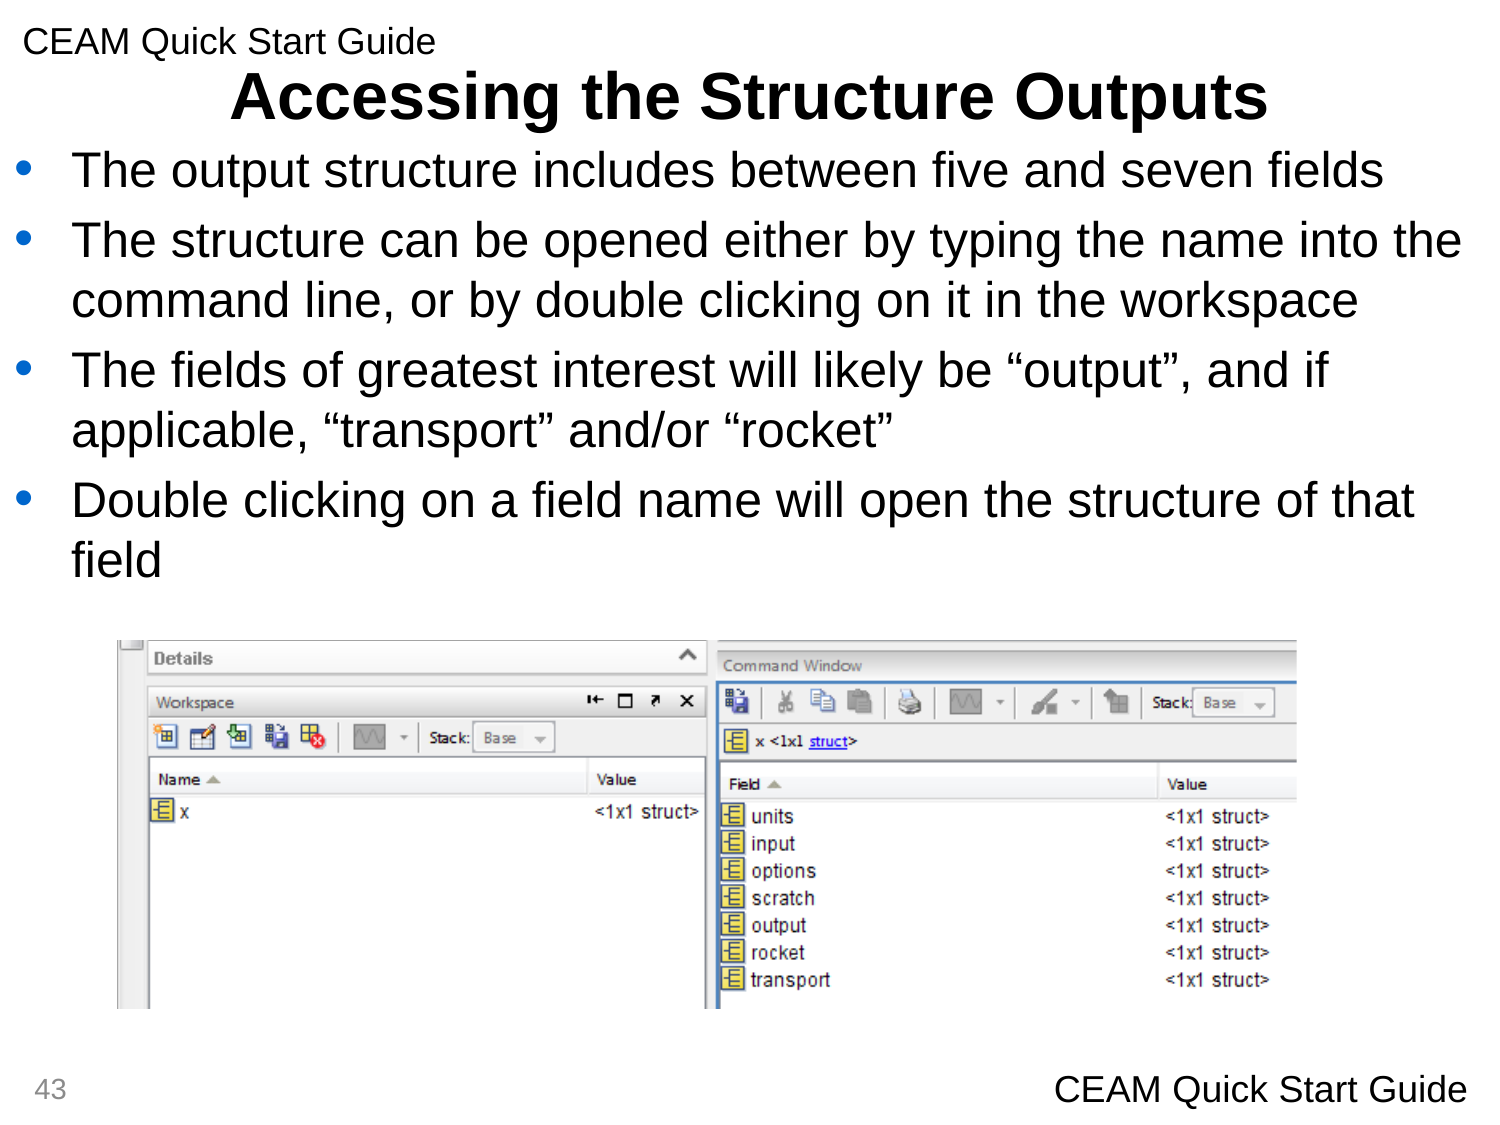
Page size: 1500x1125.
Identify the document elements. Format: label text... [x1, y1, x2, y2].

title Accessing the Structure Outputs [75, 45, 1425, 131]
picture [117, 640, 1297, 1009]
text_box The output structure includes between five and seven fields The structure can be opened either by typing the name into the command line, or by double clicking on it in the workspace The fields of greatest interest will likely be “output”, and if applicable, “transport” and/or “rocket” Double clicking on a field name will open the structure of that field [0, 130, 1500, 1009]
slide_number 43 [5, 1058, 96, 1118]
